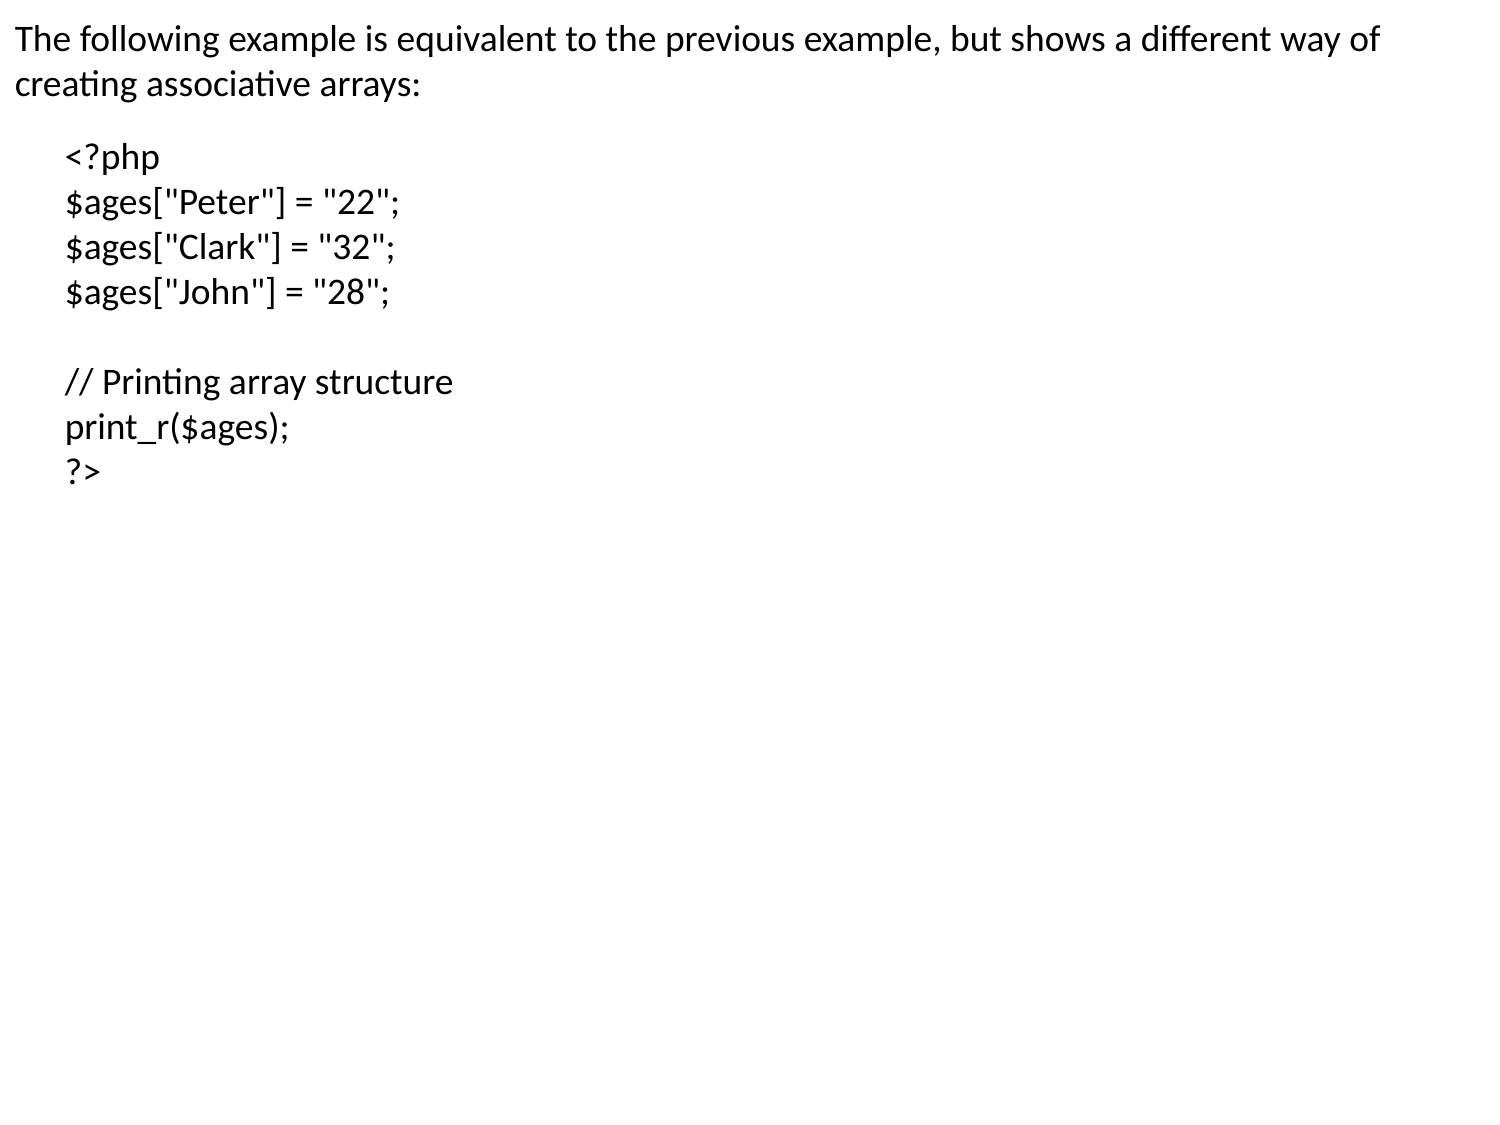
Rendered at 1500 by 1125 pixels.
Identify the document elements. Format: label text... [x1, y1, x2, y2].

text_box The following example is equivalent to the previous example, but shows a different way of creating associative arrays: [0, 6, 1475, 112]
text_box <?php $ages["Peter"] = "22"; $ages["Clark"] = "32"; $ages["John"] = "28"; // Printing array structure print_r($ages); ?> [50, 124, 1075, 500]
